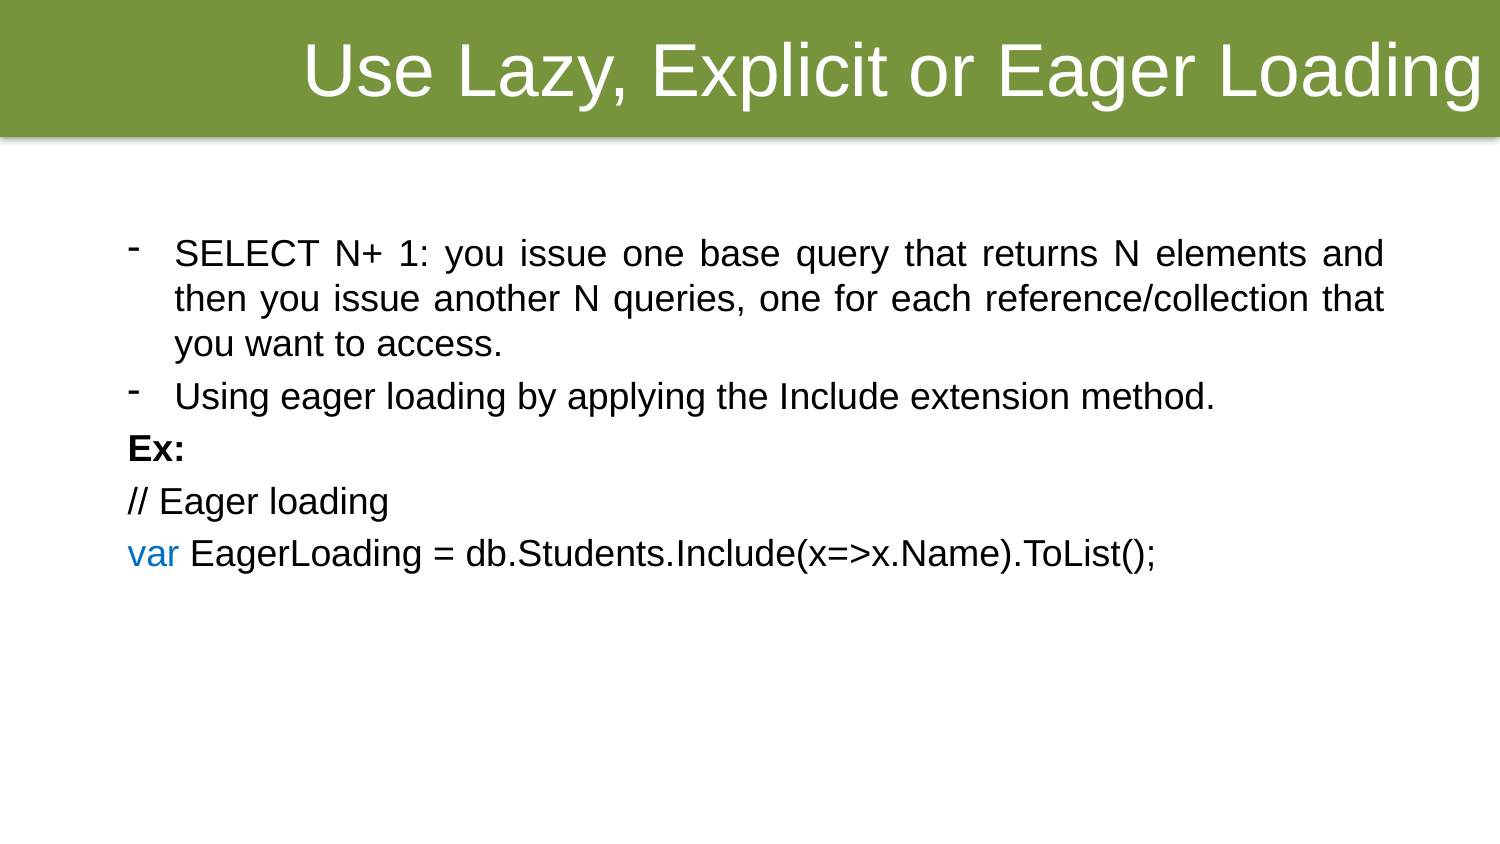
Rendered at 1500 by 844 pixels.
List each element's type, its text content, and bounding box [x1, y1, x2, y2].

list SELECT N+ 1: you issue one base query that returns N elements and then you issue another N queries, one for each reference/collection that you want to access. Using eager loading by applying the Include extension method. Ex: // Eager loading var EagerLoading = db.Students.Include(x=>x.Name).ToList(); [37, 221, 1400, 776]
text_box Use Lazy, Explicit or Eager Loading [0, 0, 1500, 138]
